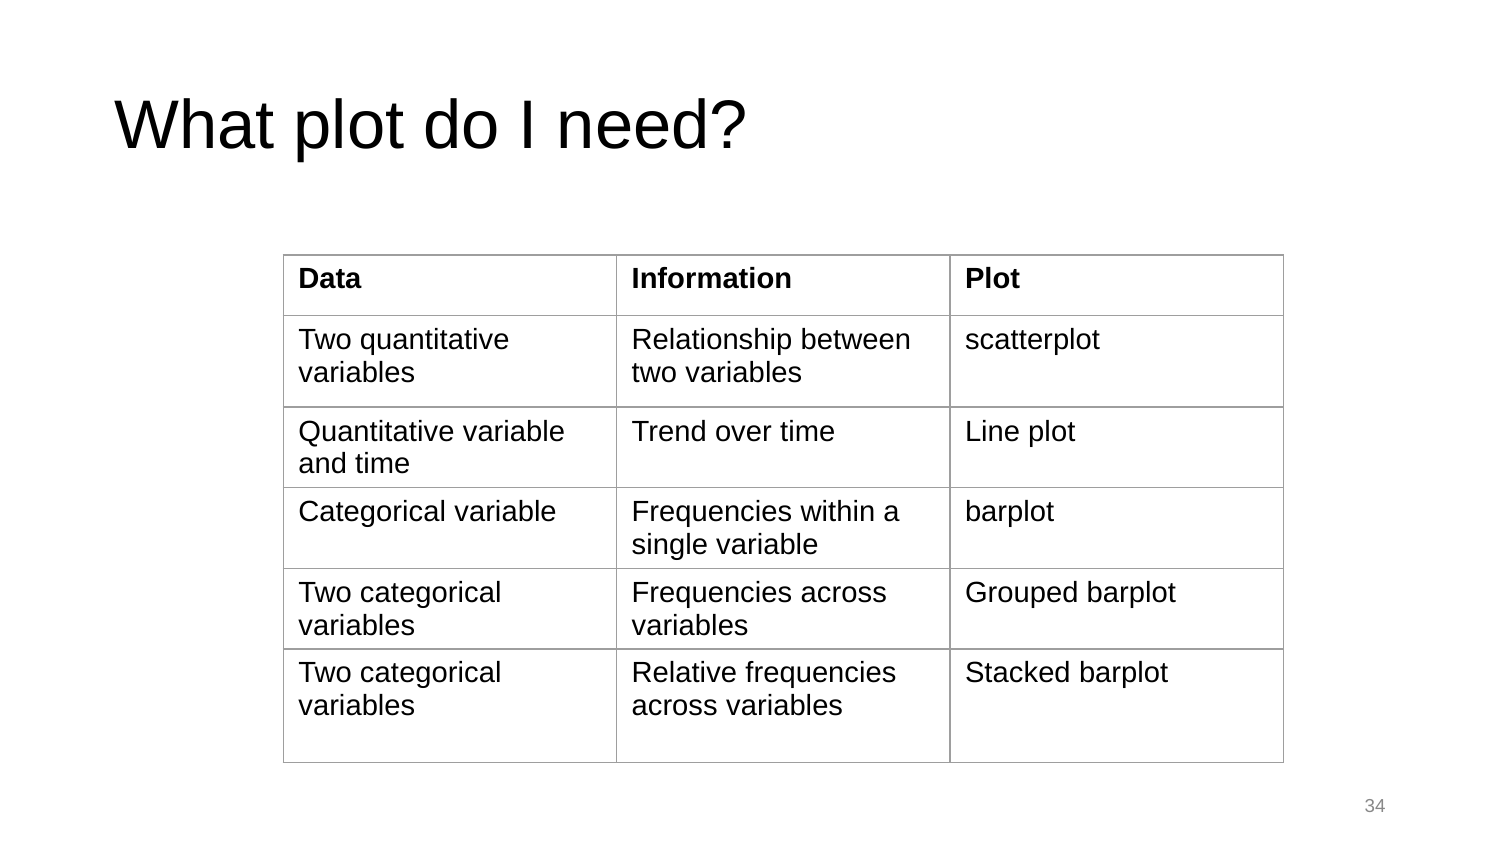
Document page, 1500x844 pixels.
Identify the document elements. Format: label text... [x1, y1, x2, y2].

table_cell Line plot [951, 408, 1283, 487]
table_cell Two quantitative variables [284, 316, 616, 406]
table_cell Frequencies across variables [617, 569, 949, 648]
table_header Data [284, 256, 616, 315]
table_cell scatterplot [951, 316, 1283, 406]
table_cell Quantitative variable and time [284, 408, 616, 487]
table_cell Stacked barplot [951, 650, 1283, 762]
table_header Information [617, 256, 949, 315]
table_cell Two categorical variables [284, 650, 616, 762]
table_cell Categorical variable [284, 488, 616, 568]
table_cell barplot [951, 488, 1283, 568]
table_cell Trend over time [617, 408, 949, 487]
table_cell Grouped barplot [951, 569, 1283, 648]
slide_number 34 [1059, 782, 1397, 827]
title What plot do I need? [103, 44, 1397, 208]
table_cell Two categorical variables [284, 569, 616, 648]
table_header Plot [951, 256, 1283, 315]
table_cell Relative frequencies across variables [617, 650, 949, 762]
table_cell Frequencies within a single variable [617, 488, 949, 568]
table_cell Relationship between two variables [617, 316, 949, 406]
